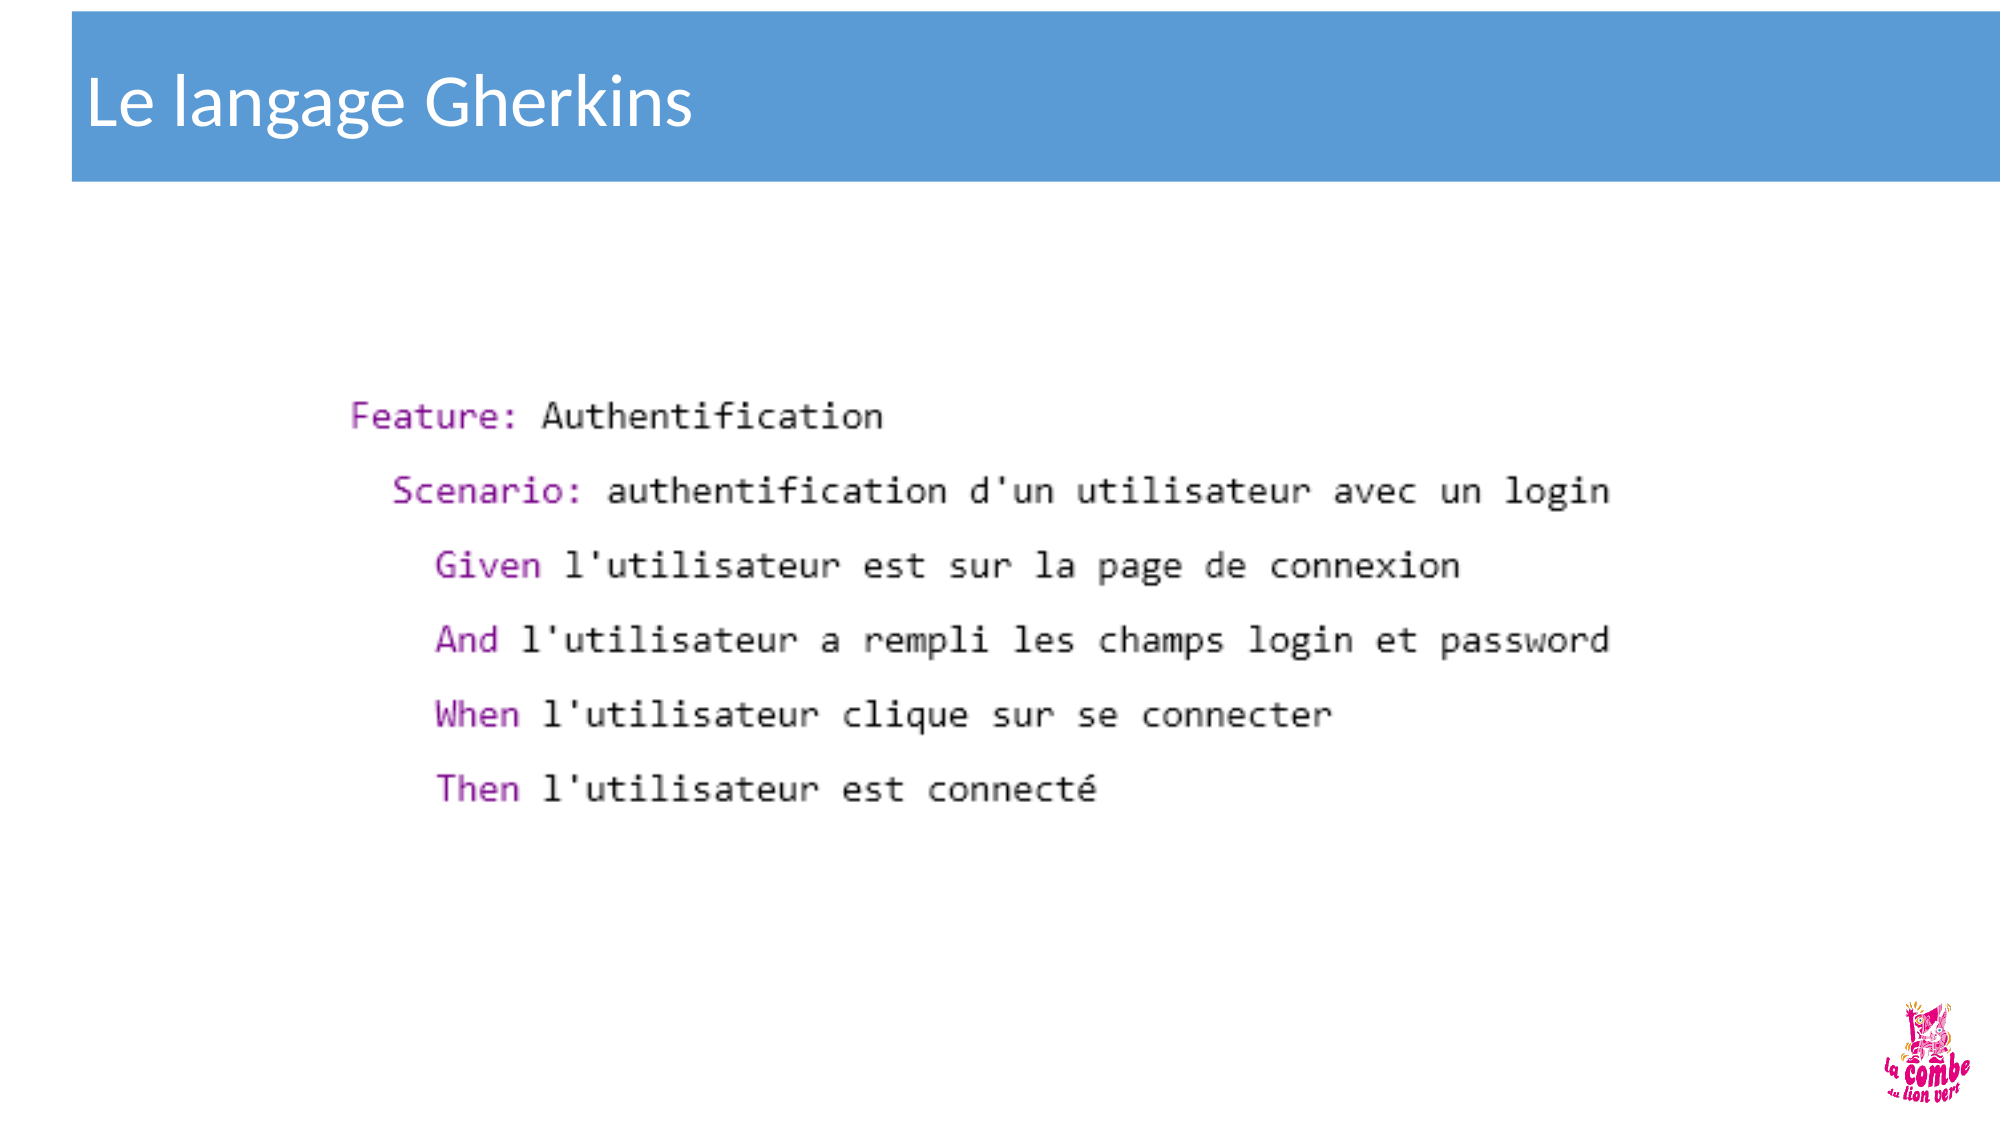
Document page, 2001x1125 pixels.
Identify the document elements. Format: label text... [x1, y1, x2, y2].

picture [345, 392, 1661, 818]
text_box Le langage Gherkins [71, 10, 2000, 183]
picture [1871, 995, 1983, 1106]
